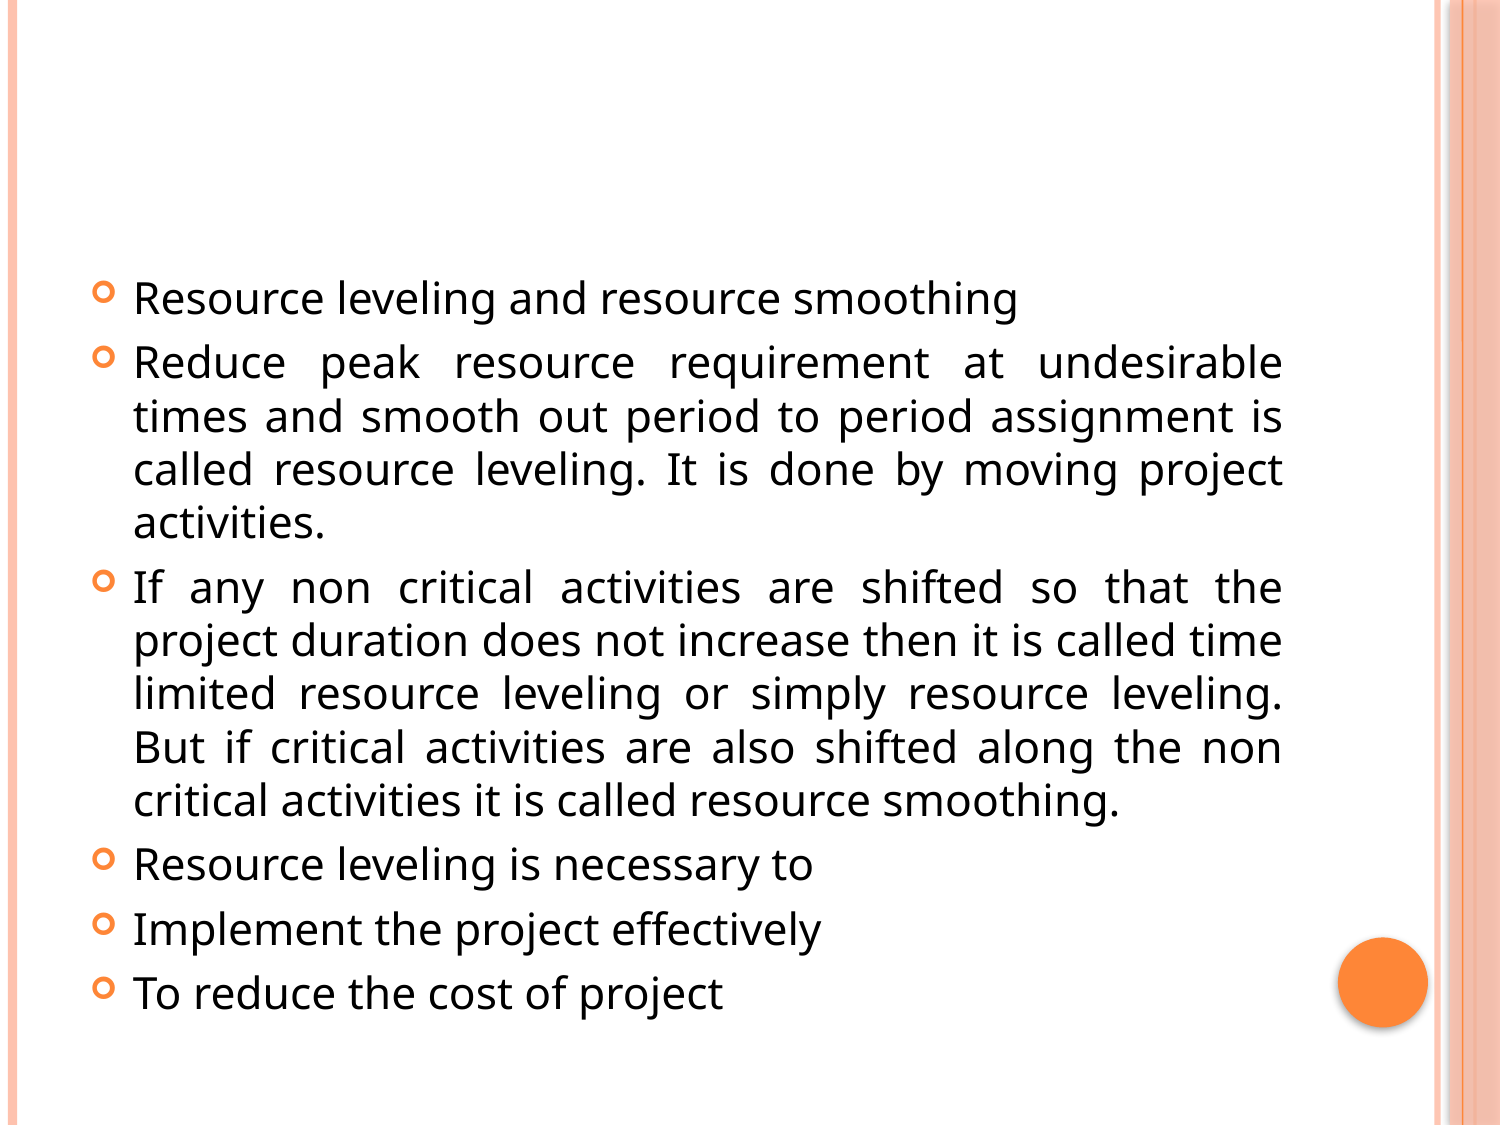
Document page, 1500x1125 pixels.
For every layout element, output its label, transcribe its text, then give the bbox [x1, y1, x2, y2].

list Resource leveling and resource smoothing Reduce peak resource requirement at undesirable times and smooth out period to period assignment is called resource leveling. It is done by moving project activities. If any non critical activities are shifted so that the project duration does not increase then it is called time limited resource leveling or simply resource leveling. But if critical activities are also shifted along the non critical activities it is called resource smoothing. Resource leveling is necessary to Implement the project effectively To reduce the cost of project [75, 262, 1300, 1062]
